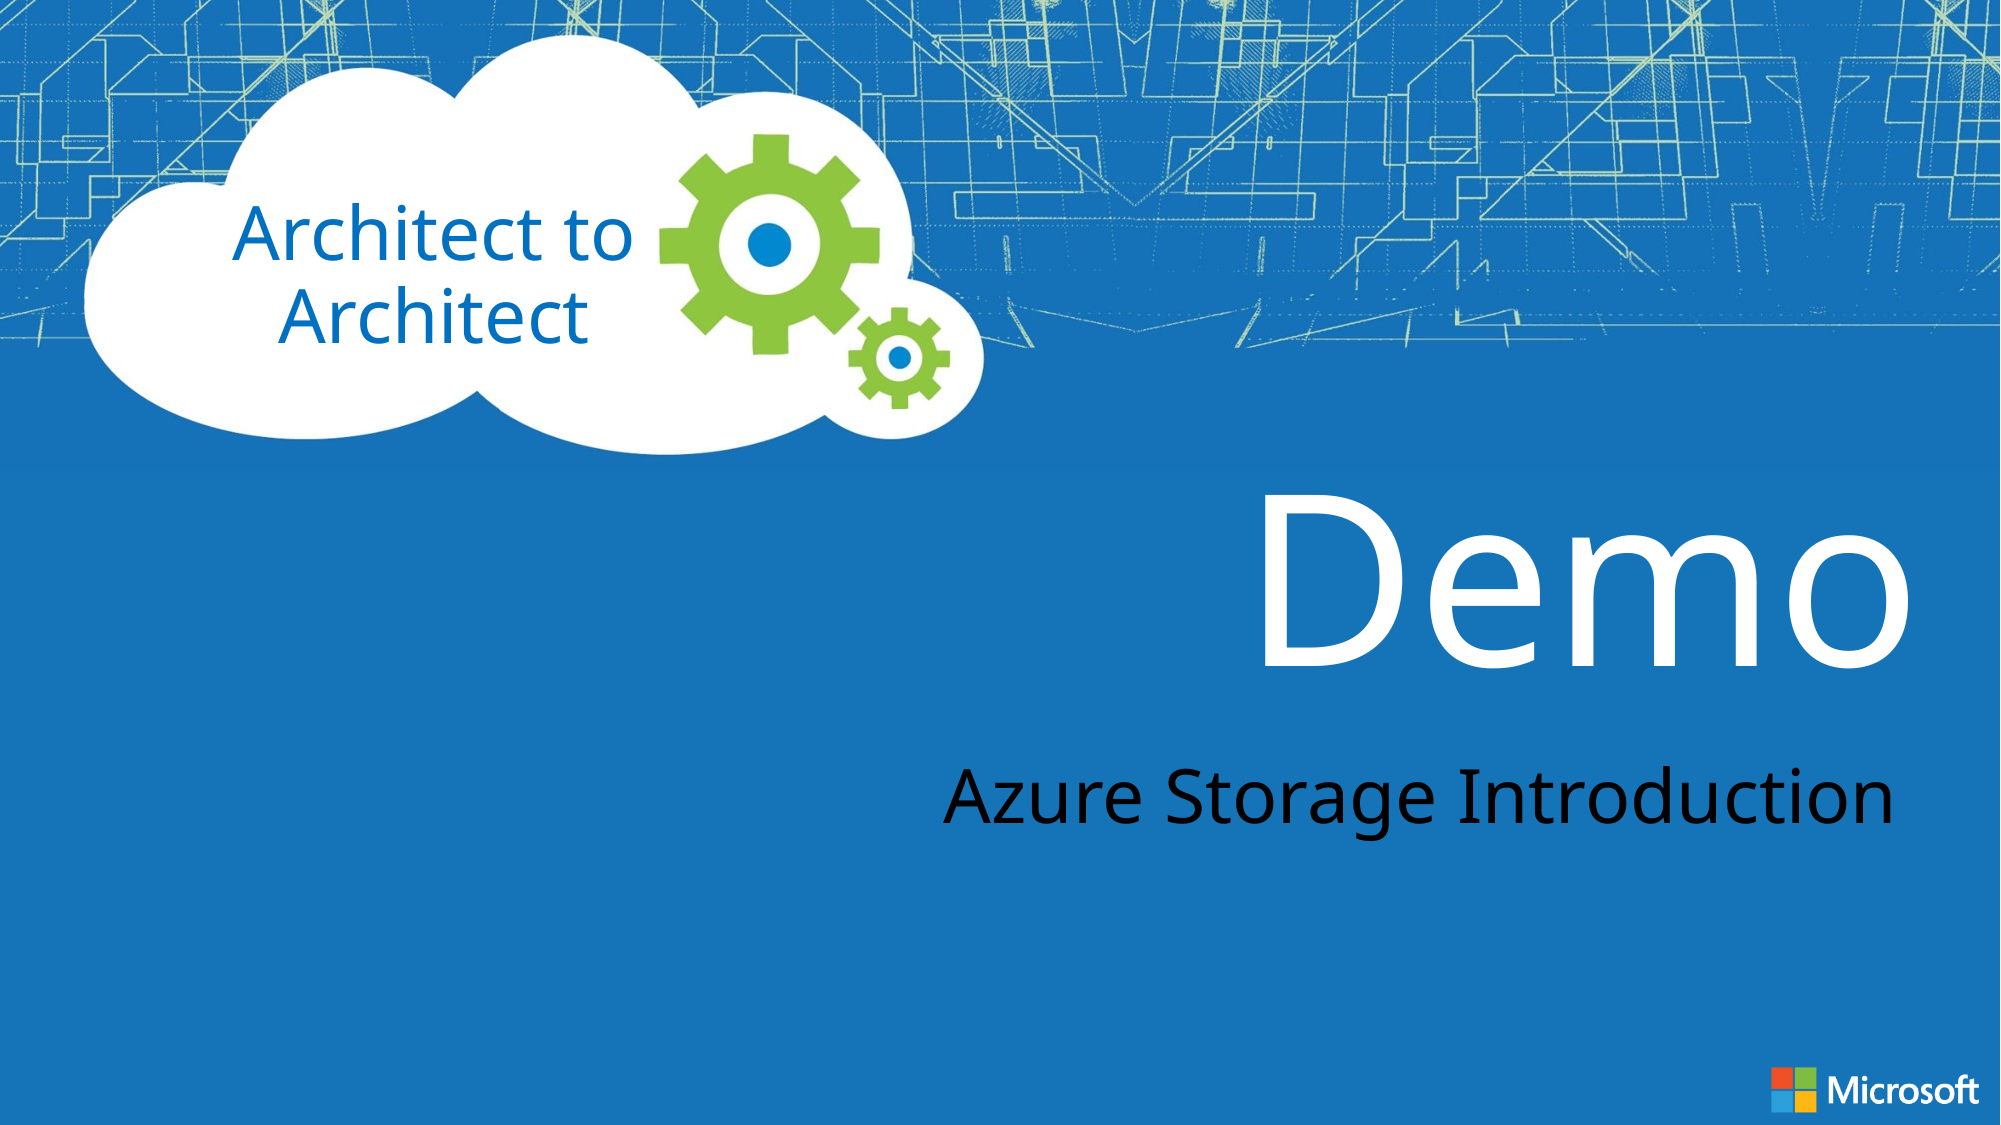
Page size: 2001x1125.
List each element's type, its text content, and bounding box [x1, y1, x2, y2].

picture [1770, 1066, 1980, 1113]
picture [0, 0, 2000, 469]
list Azure Storage Introduction [77, 743, 1922, 856]
